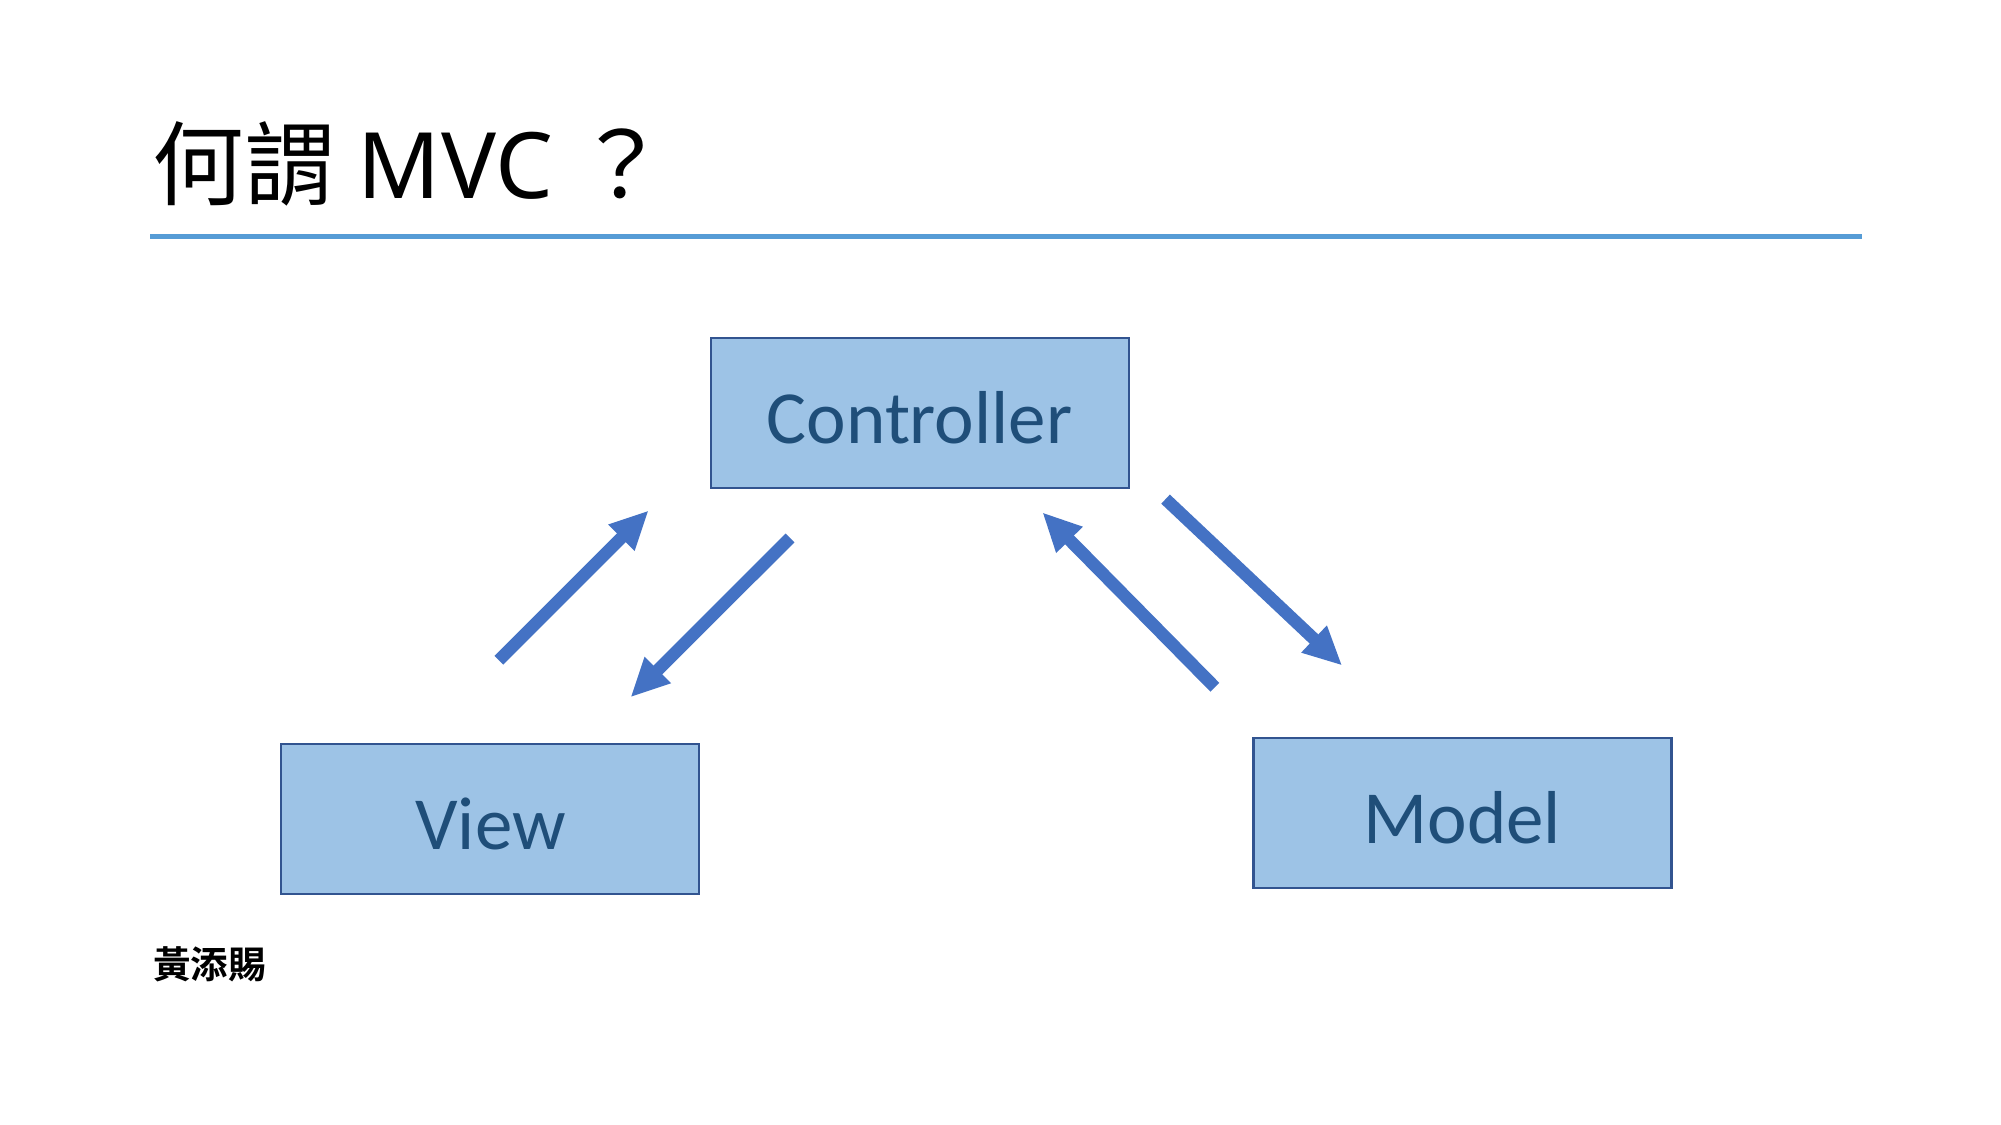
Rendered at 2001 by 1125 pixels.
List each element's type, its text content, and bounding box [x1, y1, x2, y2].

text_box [1043, 513, 1215, 688]
title 何謂MVC？ [137, 59, 1863, 278]
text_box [631, 537, 790, 697]
text_box Model [1252, 737, 1673, 889]
text_box 黃添賜 [138, 933, 281, 994]
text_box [498, 511, 648, 661]
text_box Controller [710, 337, 1130, 489]
text_box View [280, 743, 700, 895]
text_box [1165, 499, 1342, 665]
